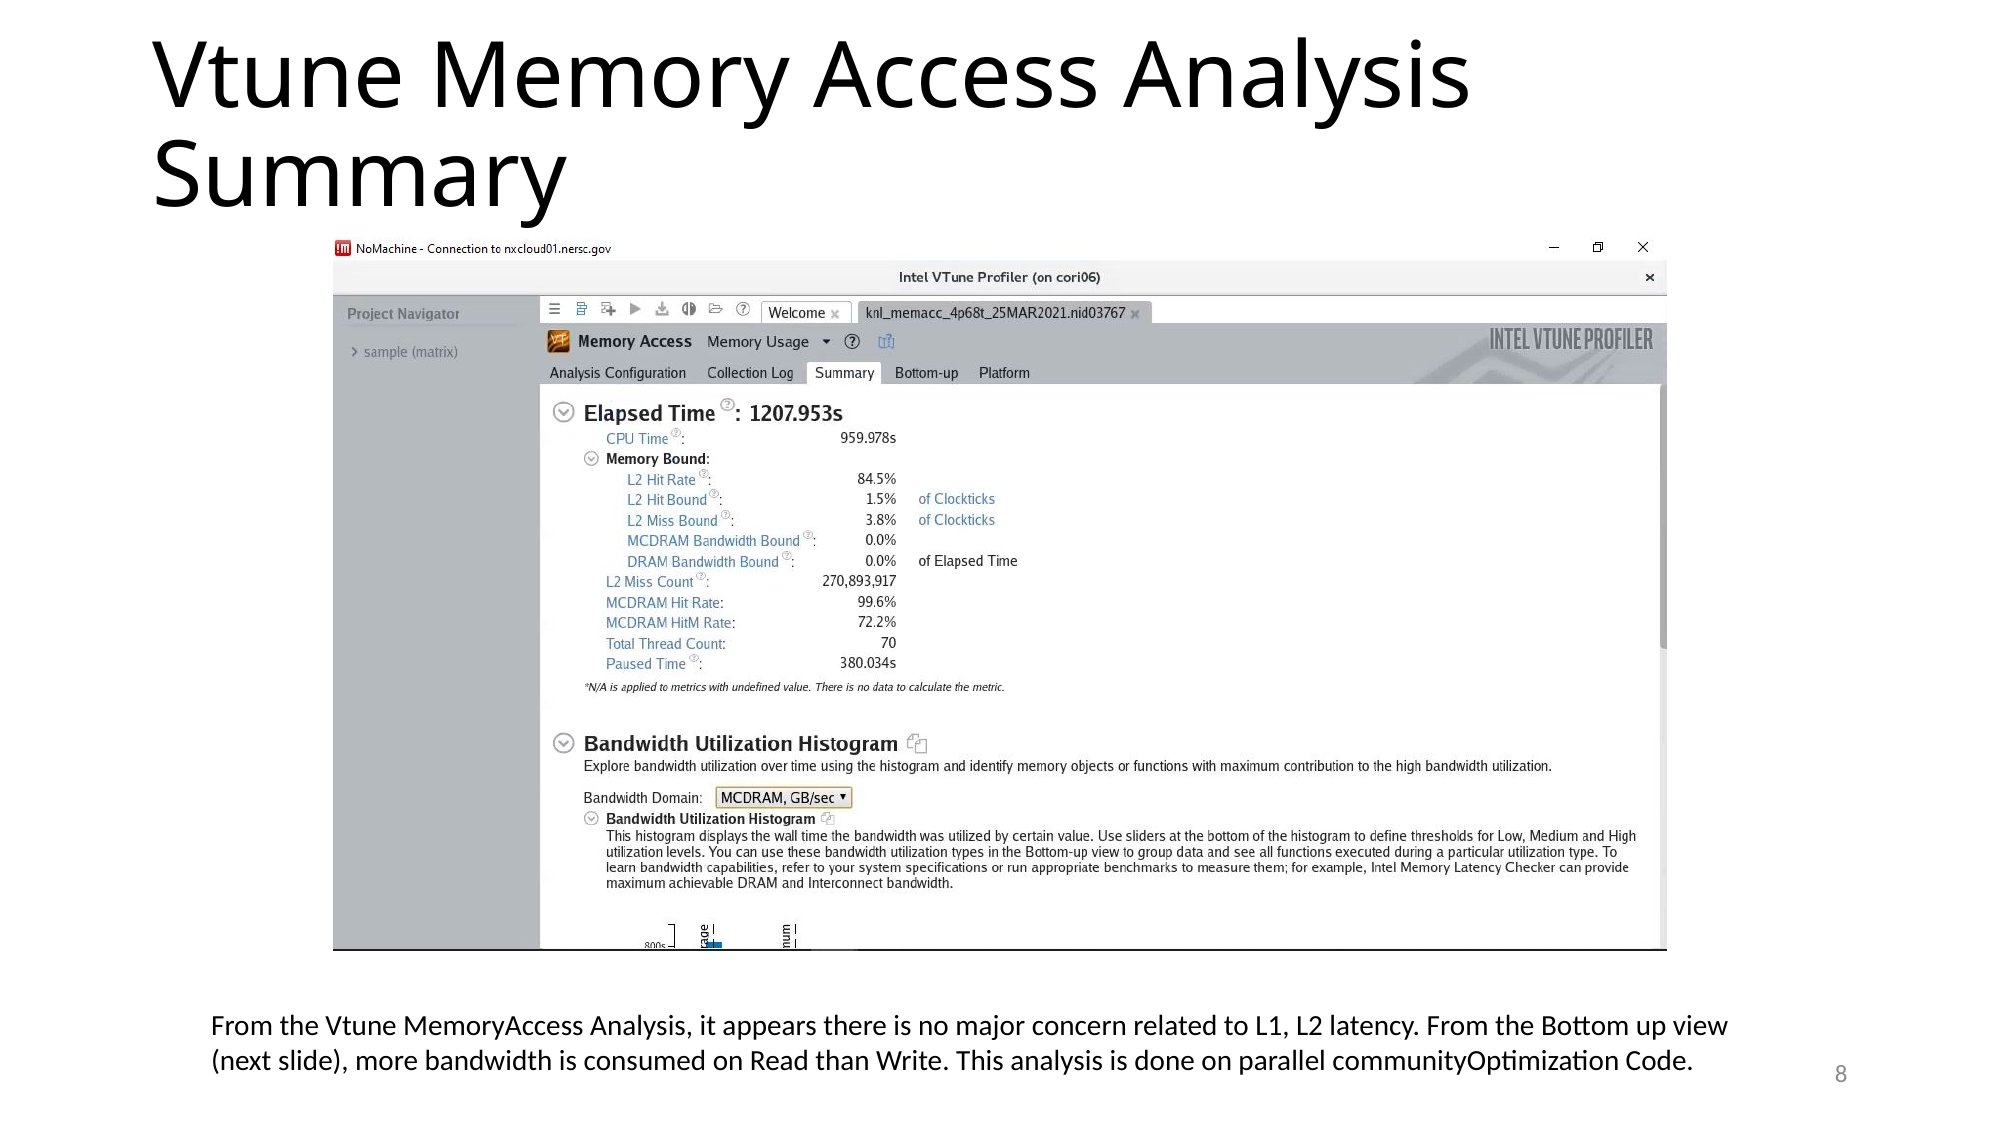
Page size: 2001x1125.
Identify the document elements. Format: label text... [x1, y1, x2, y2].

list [333, 237, 1667, 951]
text_box From the Vtune MemoryAccess Analysis, it appears there is no major concern related to L1, L2 latency. From the Bottom up view (next slide), more bandwidth is consumed on Read than Write. This analysis is done on parallel communityOptimization Code. [196, 998, 1754, 1084]
title Vtune Memory Access Analysis Summary [137, 18, 1863, 236]
slide_number 8 [1412, 1042, 1863, 1103]
